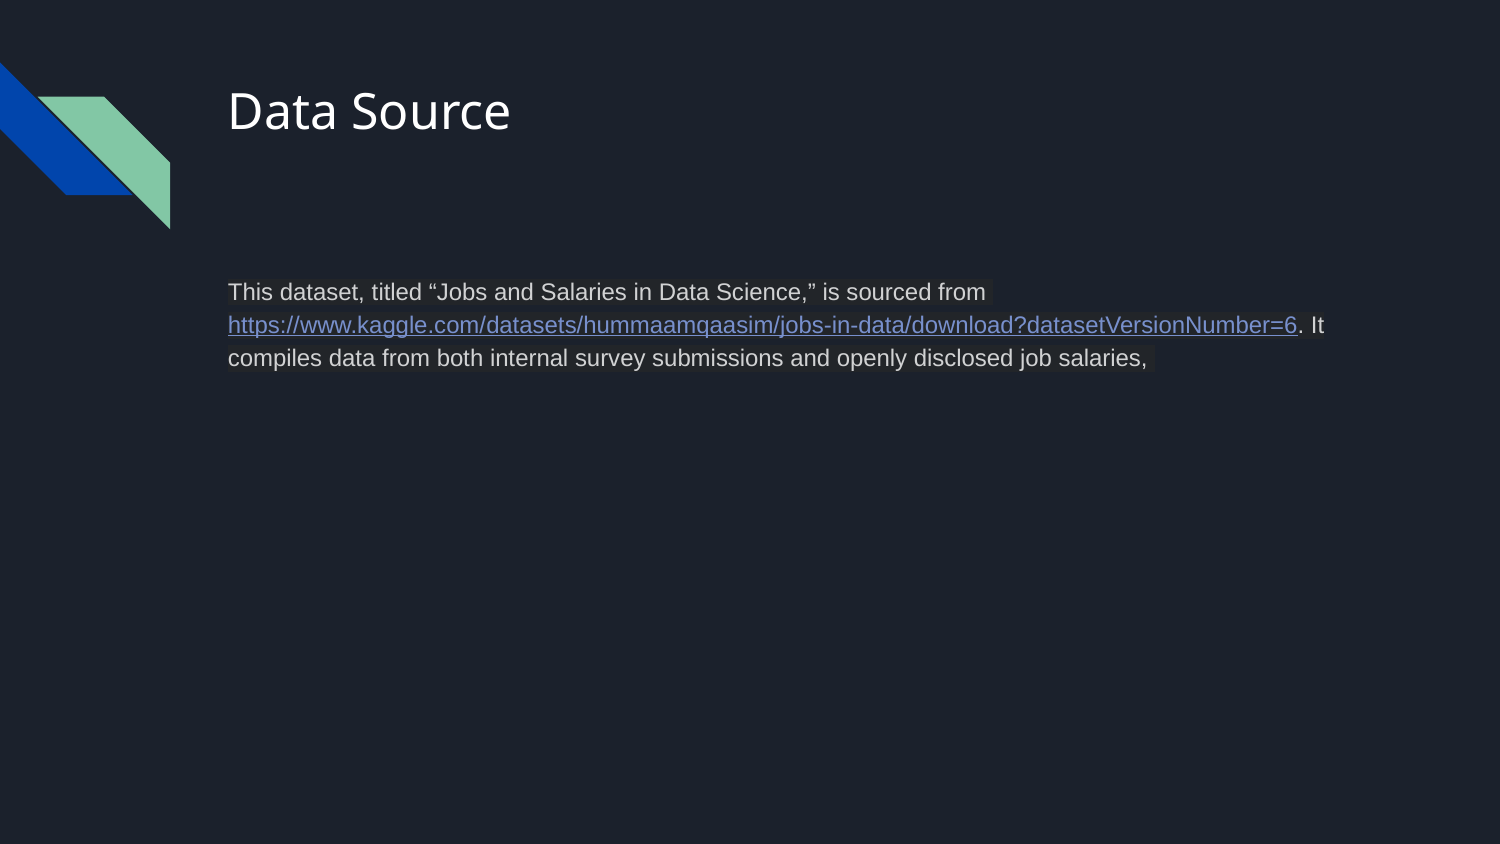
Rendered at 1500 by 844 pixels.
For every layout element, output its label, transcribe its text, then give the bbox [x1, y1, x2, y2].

title Data Source [212, 64, 1368, 215]
list This dataset, titled “Jobs and Salaries in Data Science,” is sourced from https://www.kaggle.com/datasets/hummaamqaasim/jobs-in-data/download?datasetVersionNumber=6. It compiles data from both internal survey submissions and openly disclosed job salaries, [212, 257, 1368, 735]
